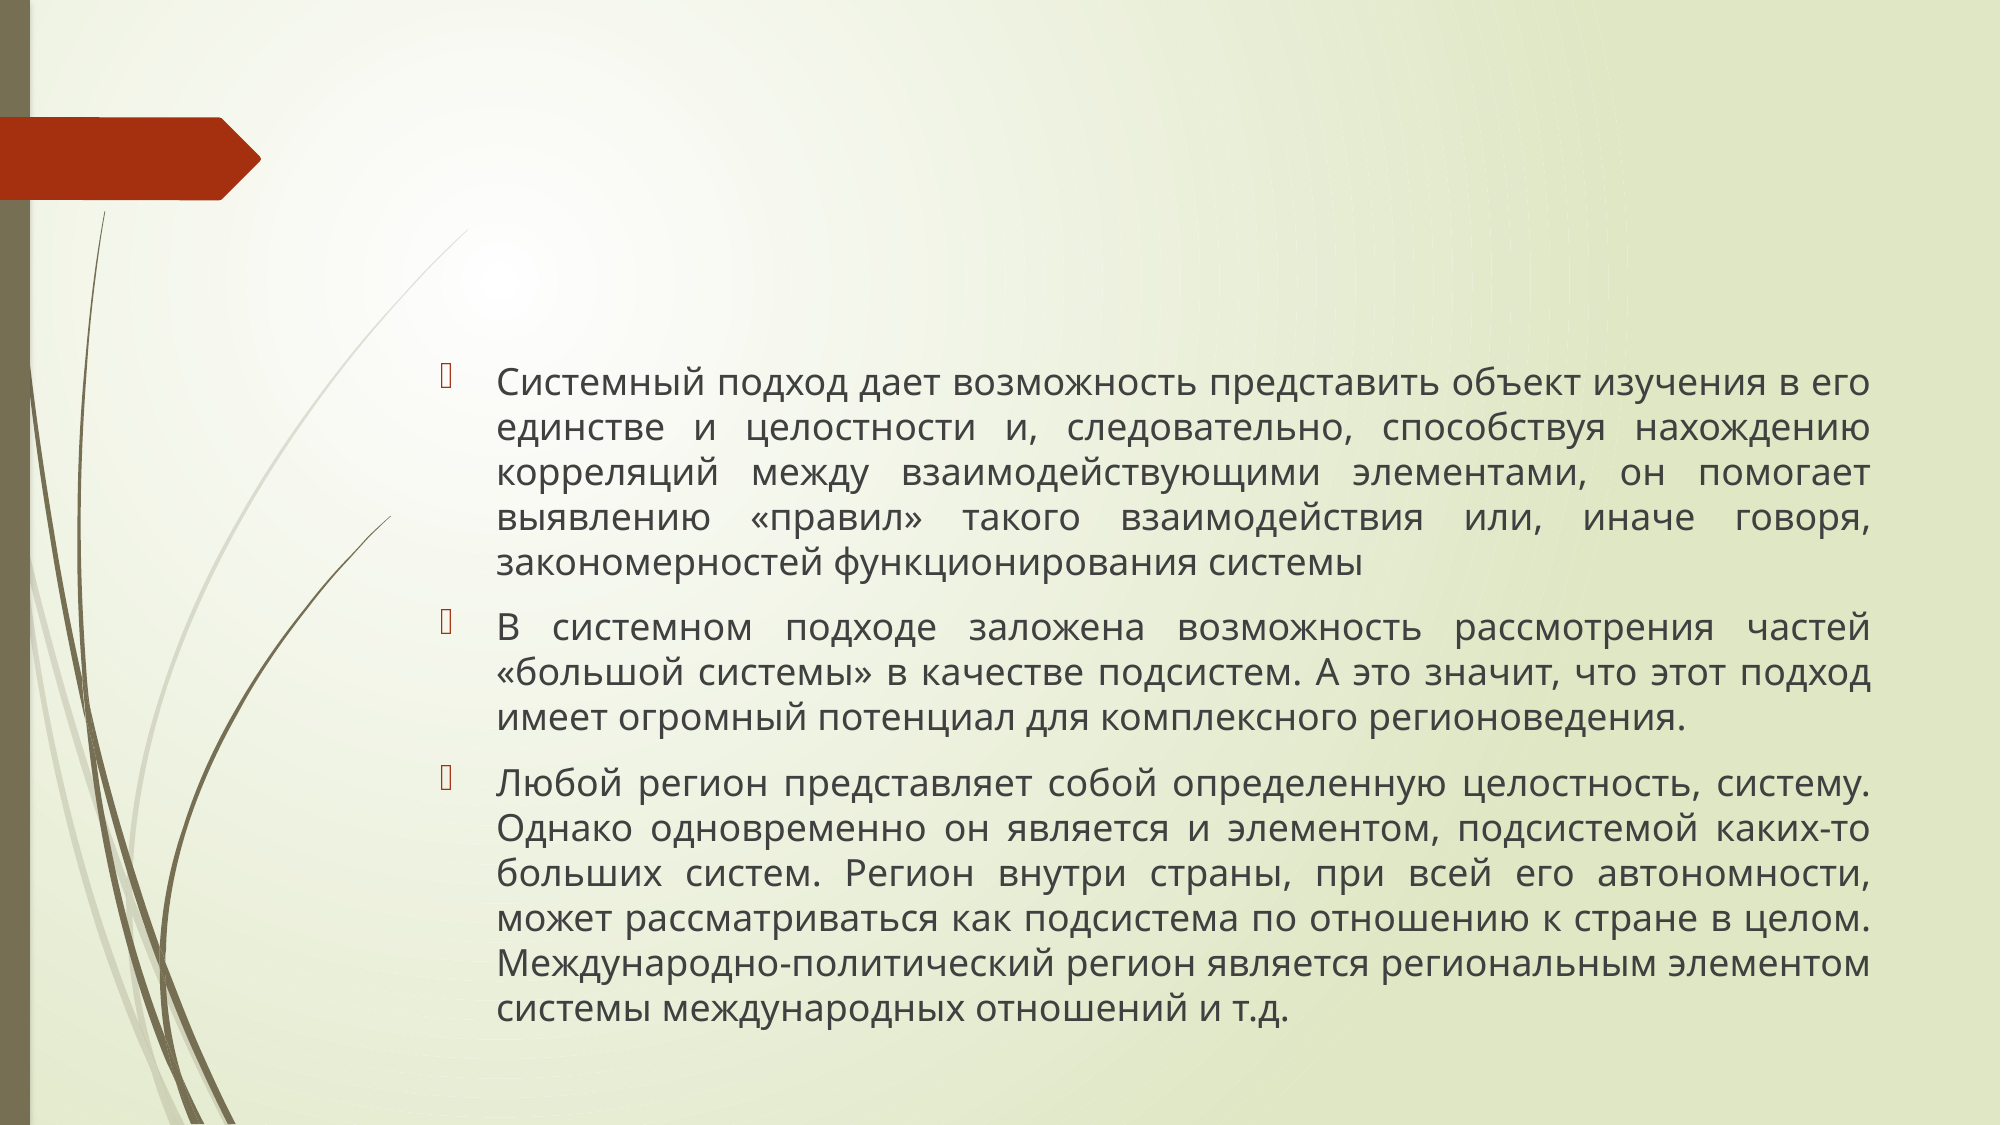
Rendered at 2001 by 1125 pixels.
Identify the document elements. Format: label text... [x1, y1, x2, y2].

list Системный подход дает возможность представить объект изучения в его единстве и целостности и, следовательно, способствуя нахождению корреляций между взаимодействующими элементами, он помогает выявлению «правил» такого взаимодействия или, иначе говоря, закономерностей функционирования системы В системном подходе заложена возможность рассмотрения частей «большой системы» в качестве подсистем. А это значит, что этот подход имеет огромный потенциал для комплексного регионоведения. Любой регион представляет собой определенную целостность, систему. Однако одновременно он является и элементом, подсистемой каких-то больших систем. Регион внутри страны, при всей его автономности, может рассматриваться как подсистема по отношению к стране в целом. Международно-политический регион является региональным элементом системы международных отношений и т.д. [424, 350, 1888, 1088]
